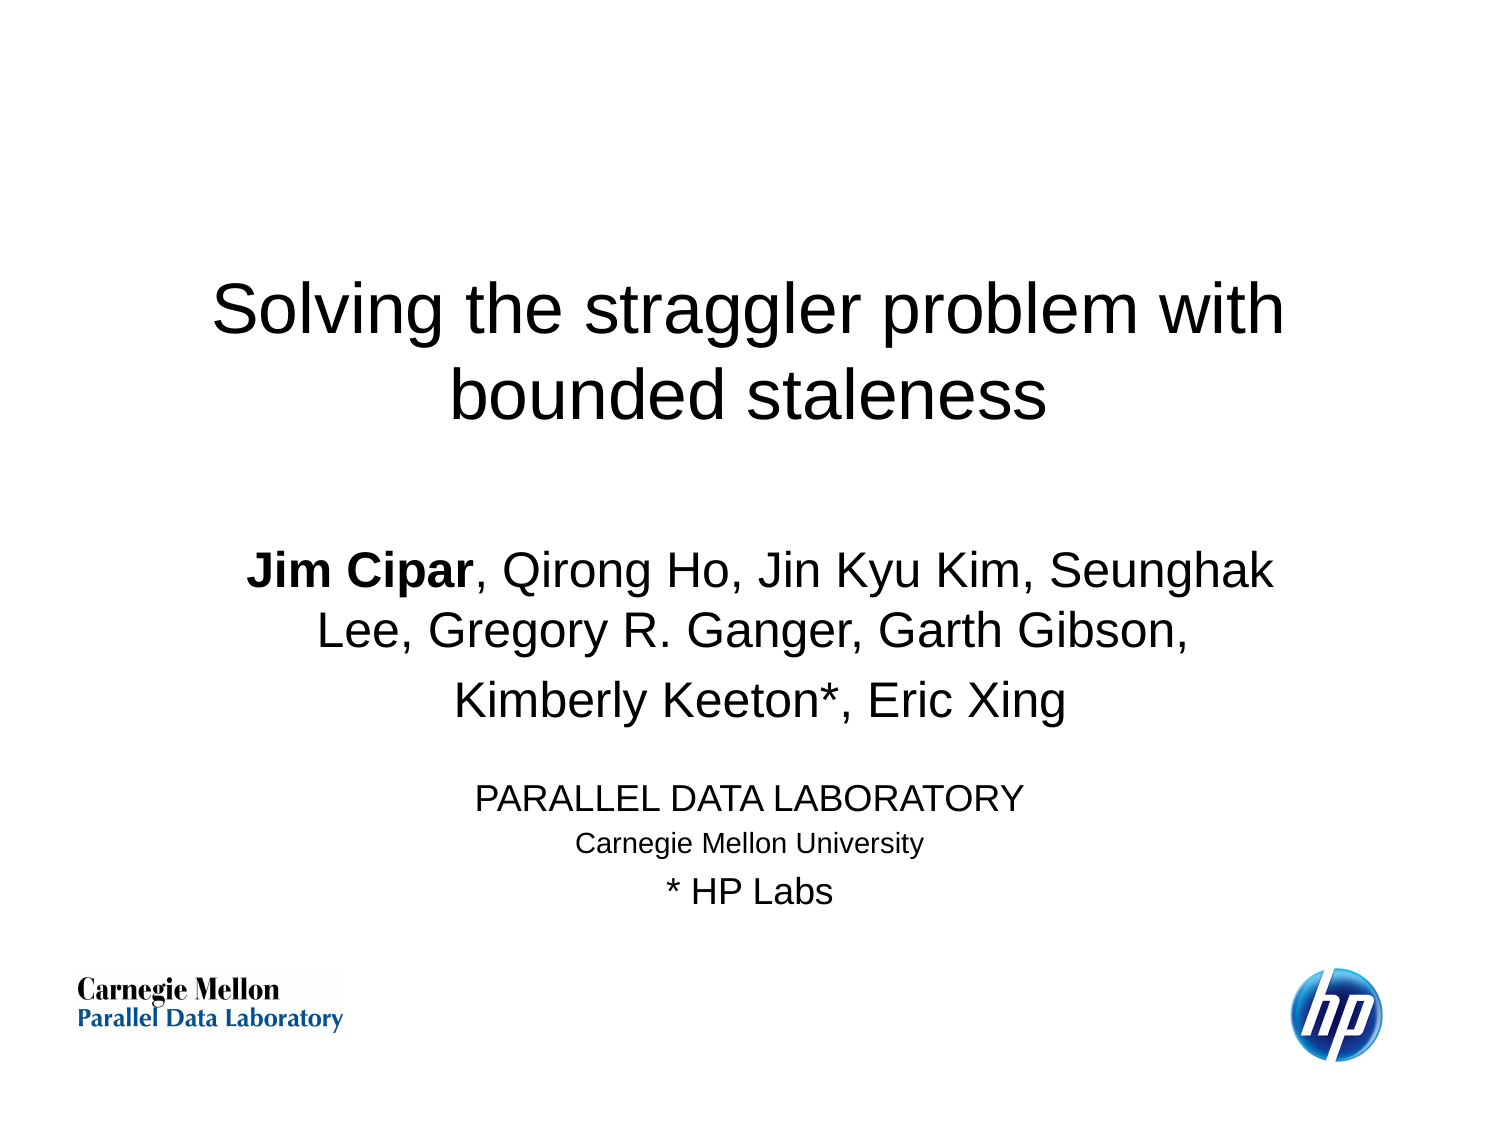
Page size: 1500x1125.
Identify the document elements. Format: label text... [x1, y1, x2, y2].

subtitle Jim Cipar, Qirong Ho, Jin Kyu Kim, Seunghak Lee, Gregory R. Ganger, Garth Gibson, Kimberly Keeton*, Eric Xing [181, 530, 1340, 602]
title Solving the straggler problem with bounded staleness [74, 254, 1425, 442]
picture [1290, 968, 1383, 1062]
picture [77, 968, 343, 1033]
text_box PARALLEL DATA LABORATORY Carnegie Mellon University * HP Labs [299, 766, 1200, 970]
